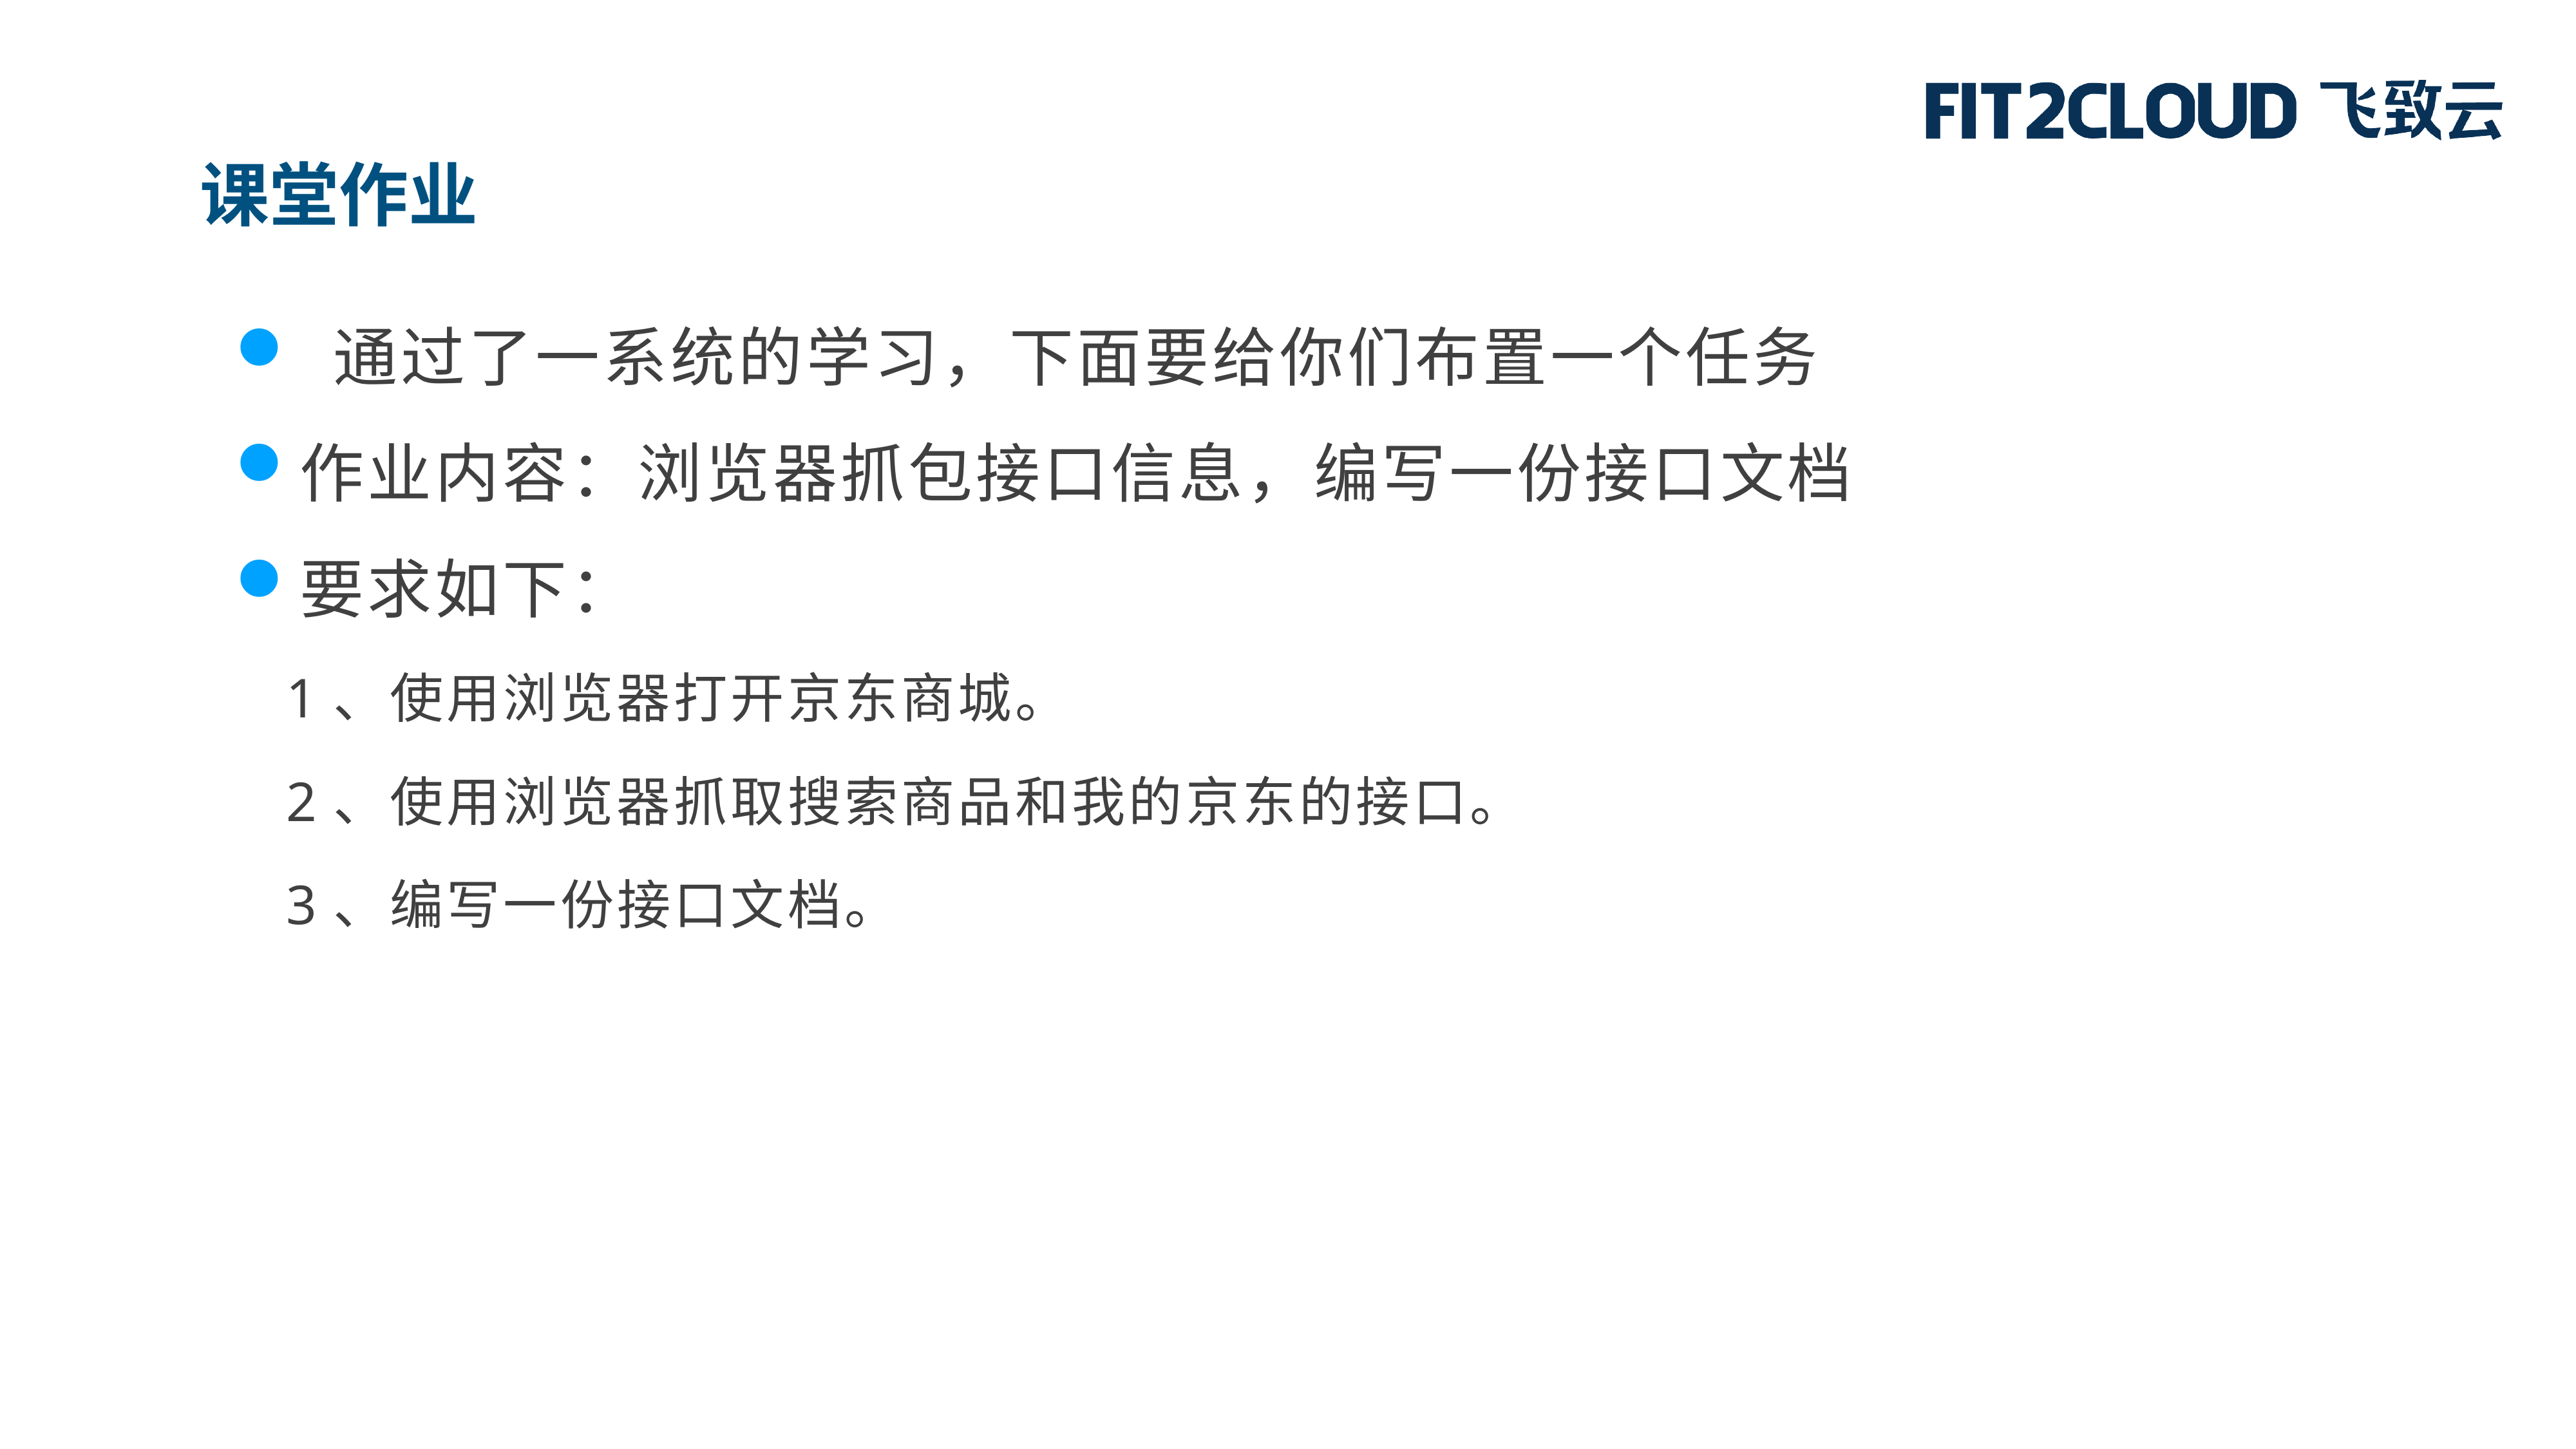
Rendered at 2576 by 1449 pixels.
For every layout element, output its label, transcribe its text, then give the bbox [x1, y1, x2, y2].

list 课堂作业 [191, 142, 1920, 243]
text_box 通过了一系统的学习，下面要给你们布置一个任务 作业内容：浏览器抓包接口信息，编写一份接口文档 要求如下： 1、使用浏览器打开京东商城。 2、使用浏览器抓取搜索商品和我的京东的接口。 3、编写一份接口文档。 [216, 268, 2429, 1303]
picture [1926, 80, 2503, 140]
